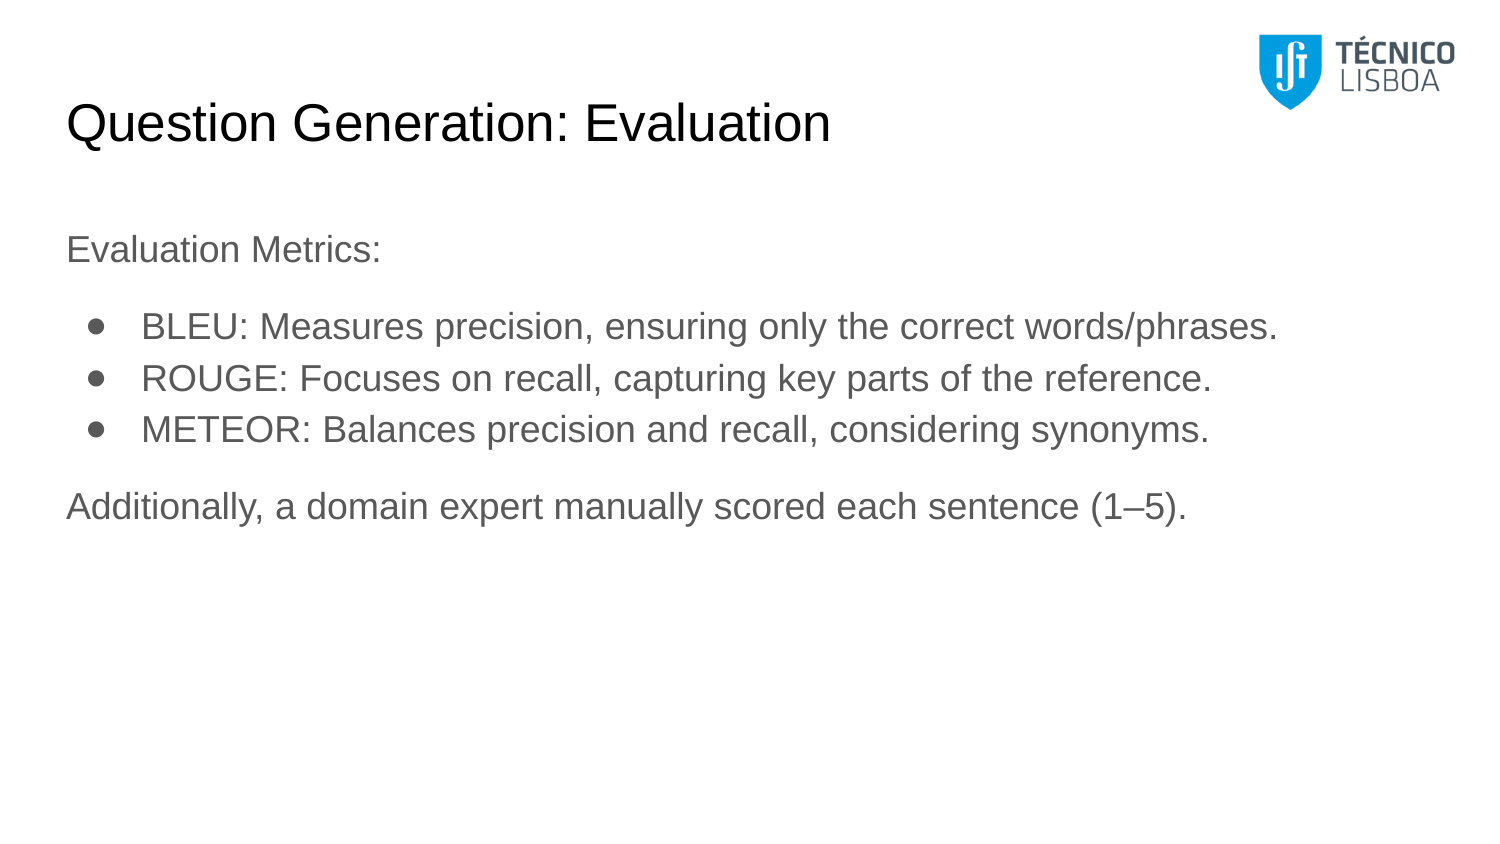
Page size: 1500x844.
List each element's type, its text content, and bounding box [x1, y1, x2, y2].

list Evaluation Metrics: BLEU: Measures precision, ensuring only the correct words/phrases. ROUGE: Focuses on recall, capturing key parts of the reference. METEOR: Balances precision and recall, considering synonyms. Additionally, a domain expert manually scored each sentence (1–5). [51, 203, 1449, 718]
picture [1251, 21, 1472, 117]
title Question Generation: Evaluation [51, 72, 1449, 167]
